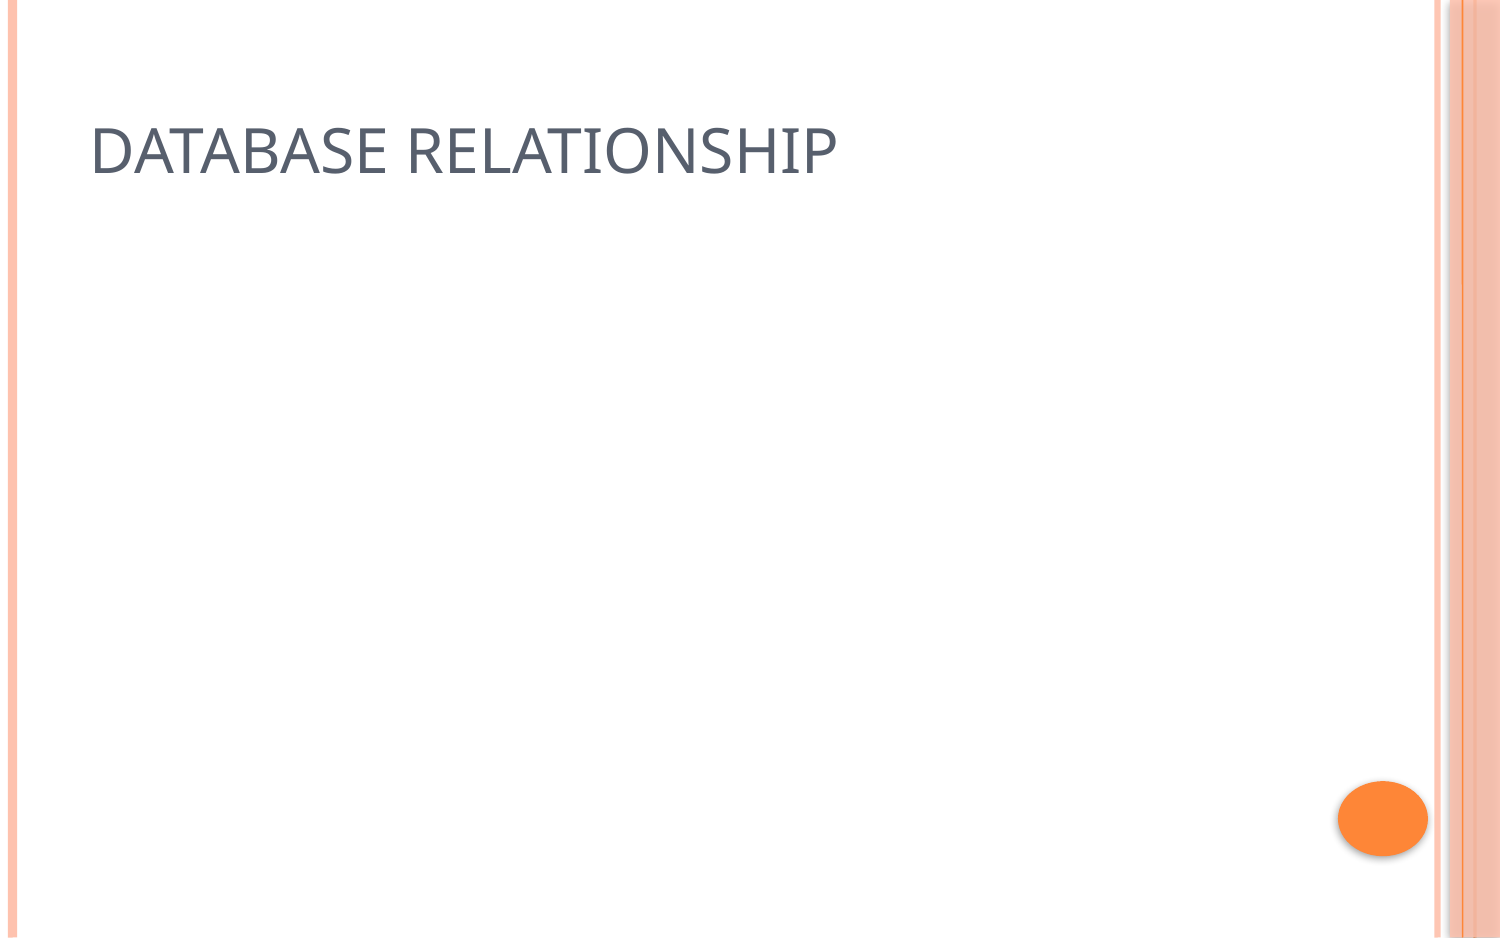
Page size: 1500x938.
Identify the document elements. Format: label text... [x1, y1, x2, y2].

title Database Relationship [75, 37, 1300, 194]
